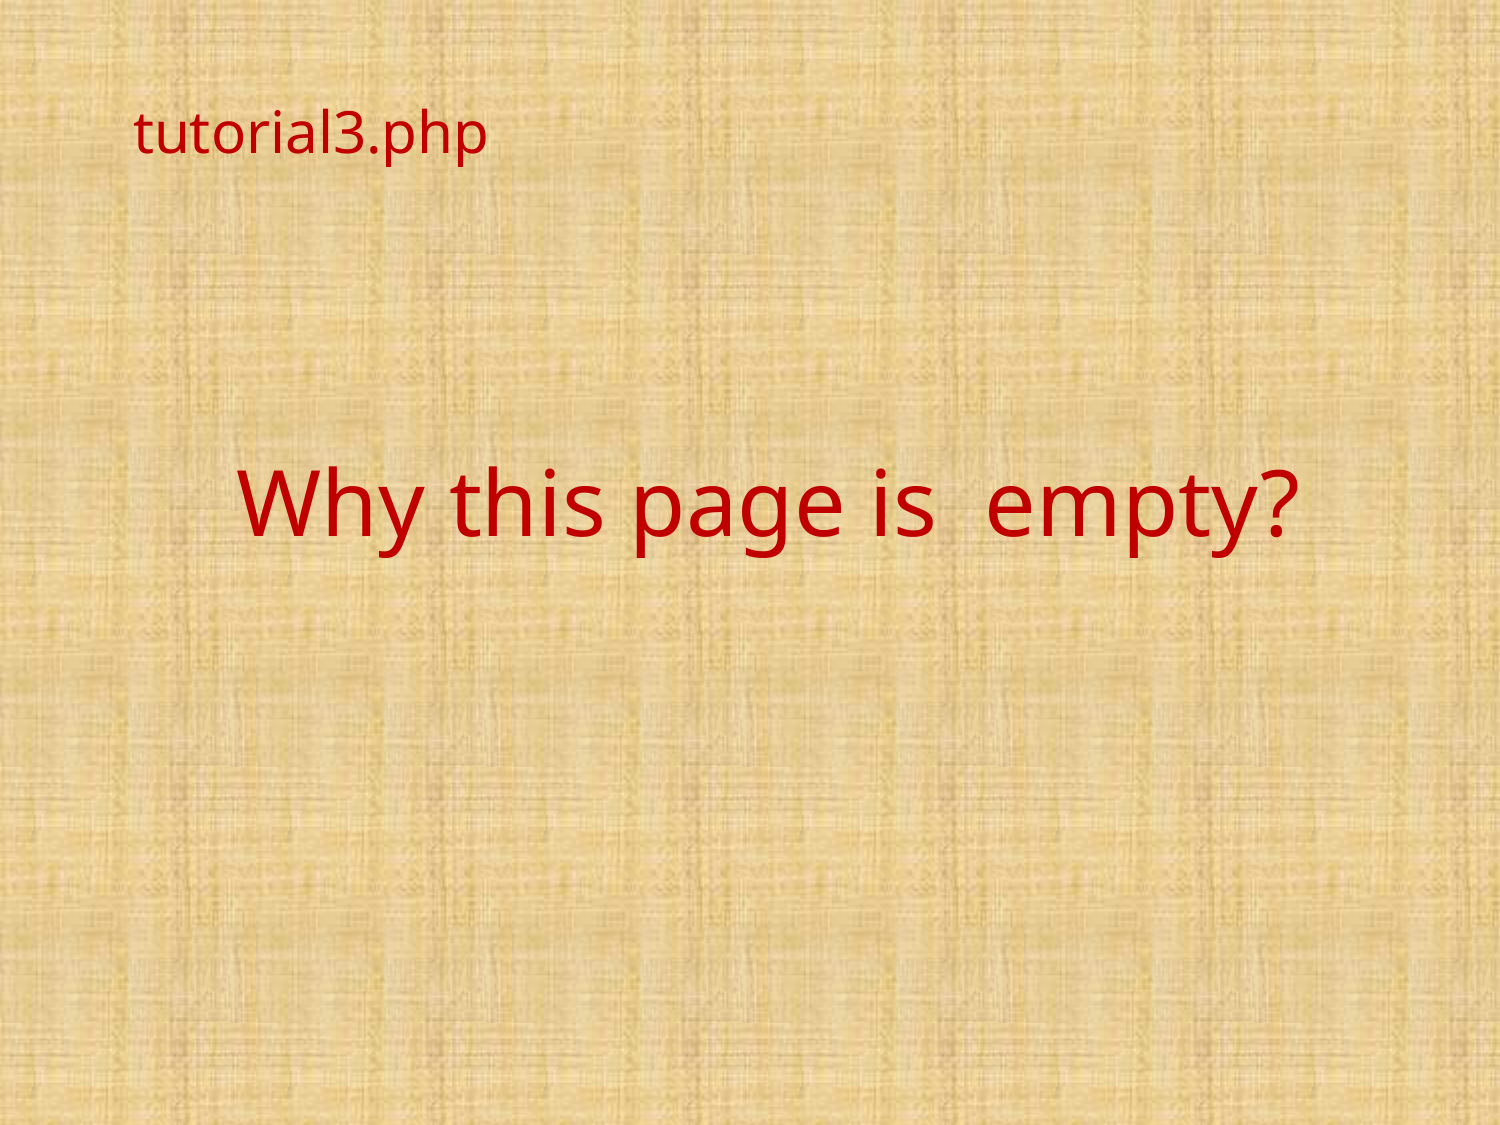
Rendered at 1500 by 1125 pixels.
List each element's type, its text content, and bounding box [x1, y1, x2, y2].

text_box Why this page is empty? [221, 437, 1316, 563]
text_box tutorial3.php [118, 87, 505, 173]
picture [0, 0, 1500, 1125]
